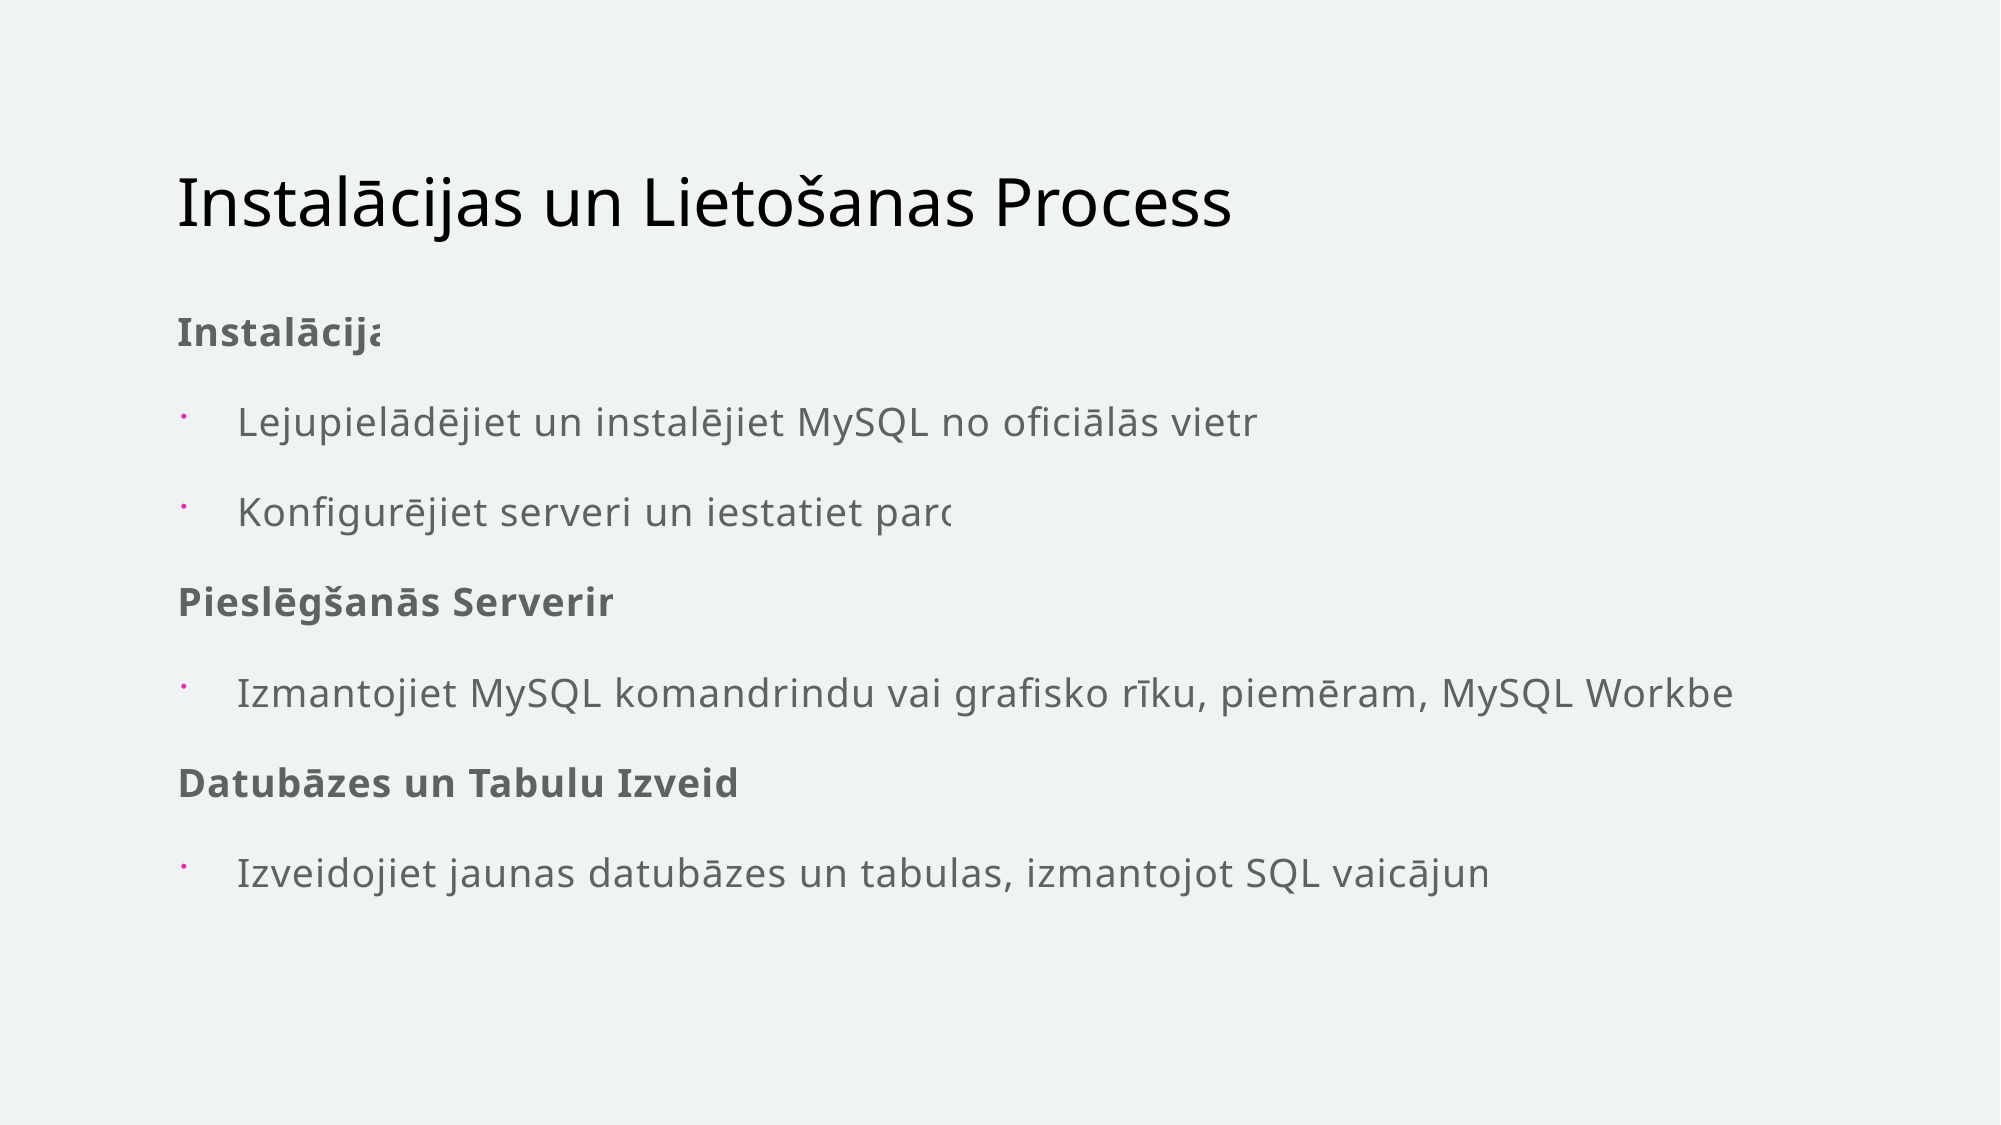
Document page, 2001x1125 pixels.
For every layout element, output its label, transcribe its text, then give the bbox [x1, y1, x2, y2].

list Instalācija Lejupielādējiet un instalējiet MySQL no oficiālās vietnes. Konfigurējiet serveri un iestatiet paroli. Pieslēgšanās Serverim Izmantojiet MySQL komandrindu vai grafisko rīku, piemēram, MySQL Workbench. Datubāzes un Tabulu Izveide Izveidojiet jaunas datubāzes un tabulas, izmantojot SQL vaicājumus. [162, 276, 1838, 940]
title Instalācijas un Lietošanas Process [162, 64, 1838, 248]
